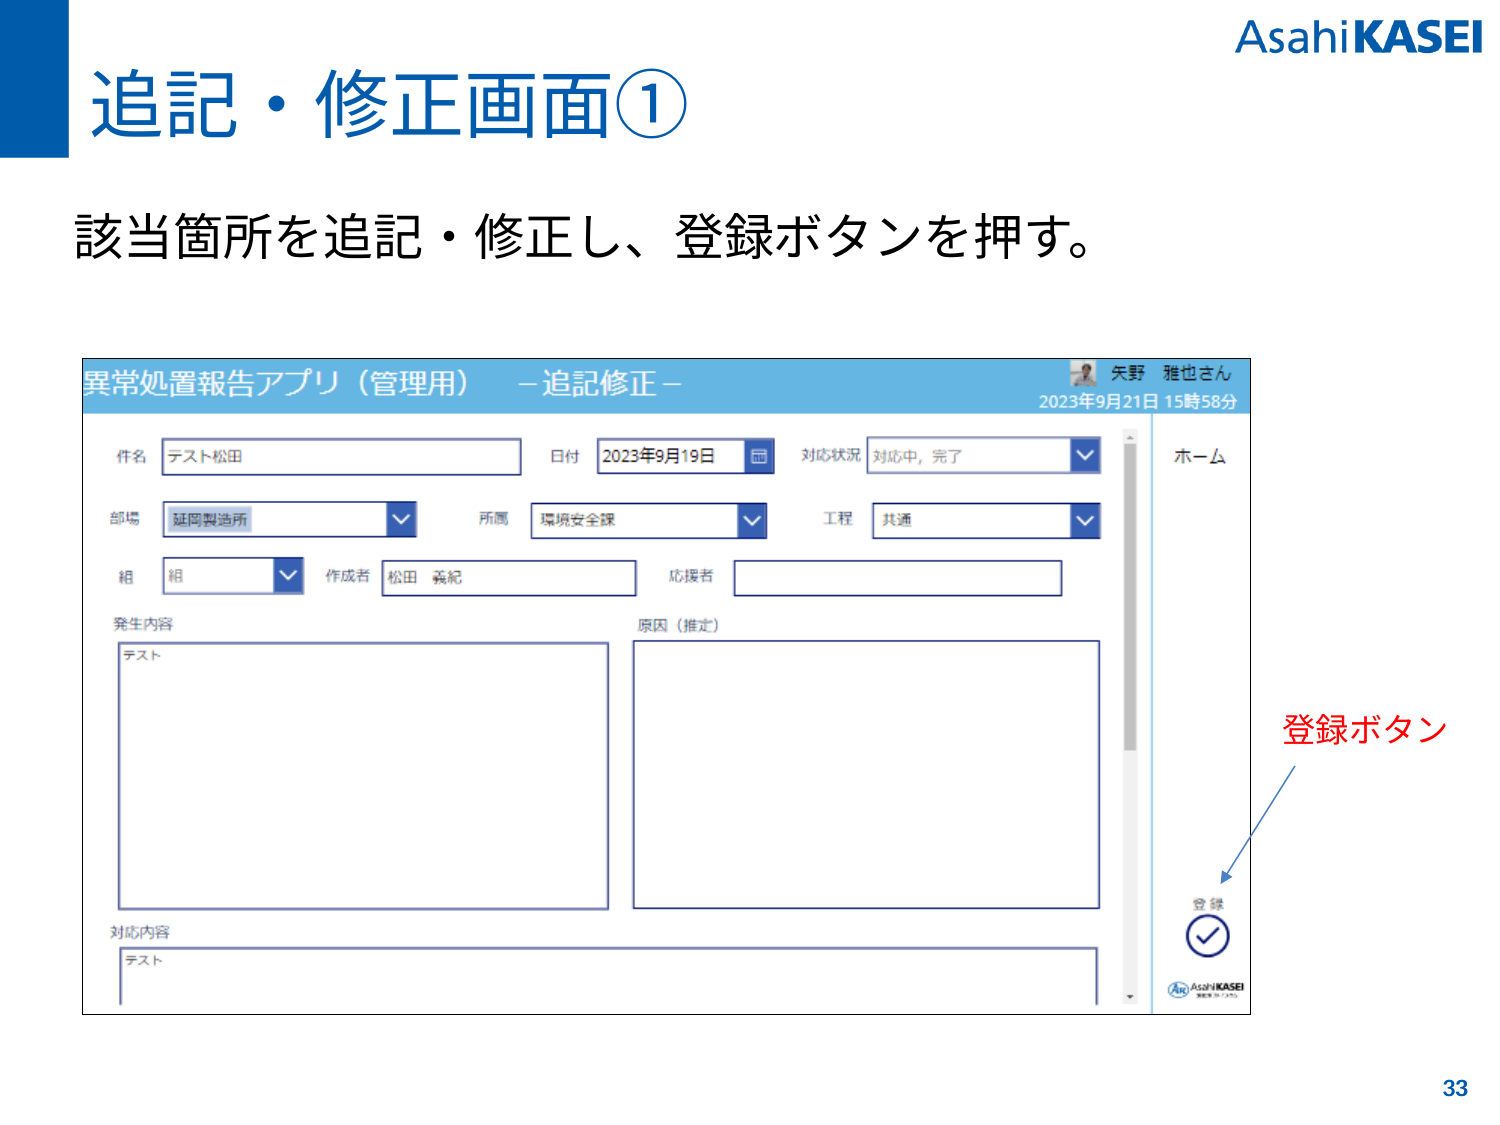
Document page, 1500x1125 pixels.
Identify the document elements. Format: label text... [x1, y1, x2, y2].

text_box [1220, 765, 1296, 885]
text_box 登録ボタン [1267, 701, 1469, 766]
list 該当箇所を追記・修正し、登録ボタンを押す。 [59, 197, 1410, 291]
title 追記・修正画面① [75, 38, 1425, 155]
picture [0, 0, 1500, 1125]
